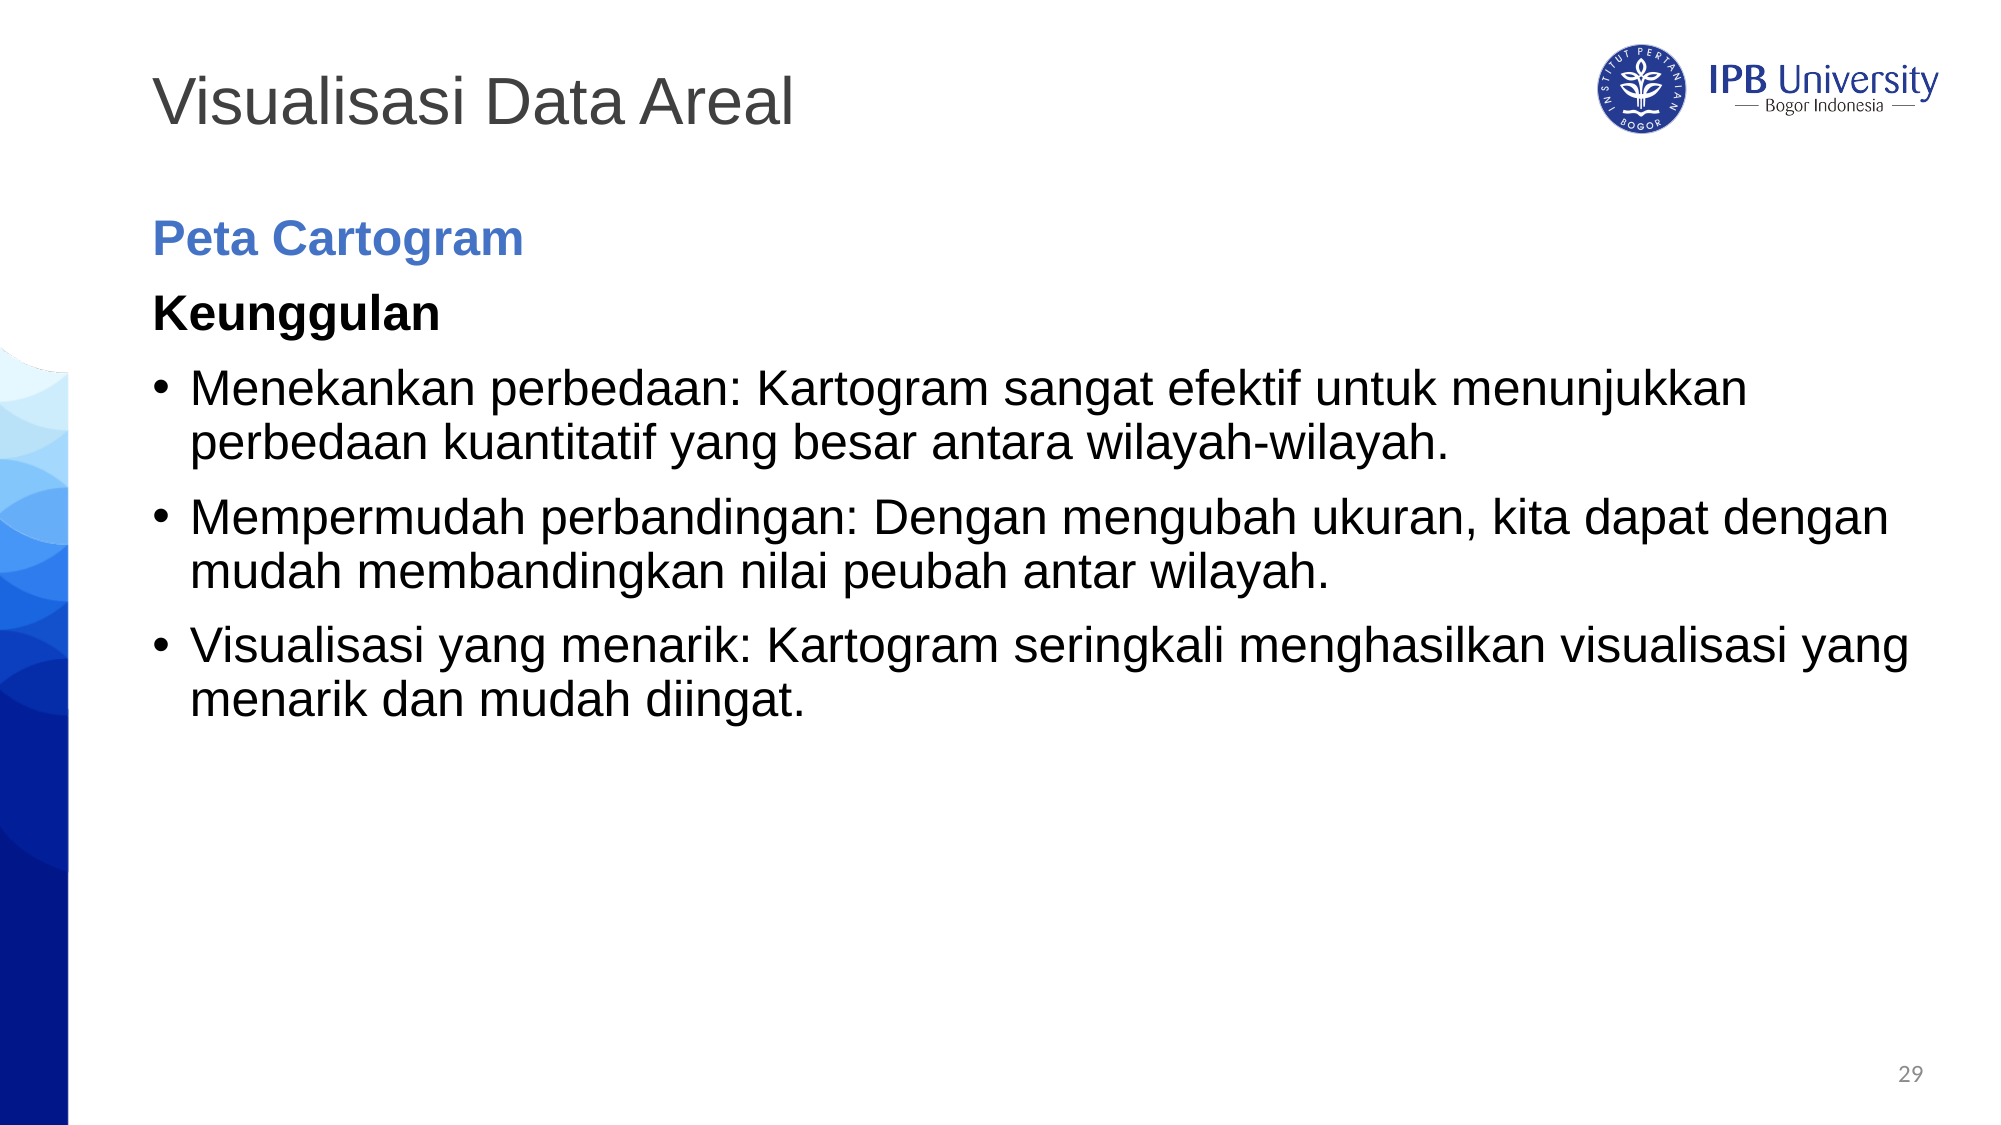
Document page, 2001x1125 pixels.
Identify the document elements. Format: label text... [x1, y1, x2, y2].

list Peta Cartogram Keunggulan Menekankan perbedaan: Kartogram sangat efektif untuk menunjukkan perbedaan kuantitatif yang besar antara wilayah-wilayah. Mempermudah perbandingan: Dengan mengubah ukuran, kita dapat dengan mudah membandingkan nilai peubah antar wilayah. Visualisasi yang menarik: Kartogram seringkali menghasilkan visualisasi yang menarik dan mudah diingat. [137, 205, 1939, 1024]
title Visualisasi Data Areal [137, 19, 1448, 187]
picture [0, 345, 69, 1125]
slide_number 29 [1488, 1042, 1939, 1103]
picture [1597, 44, 1939, 134]
